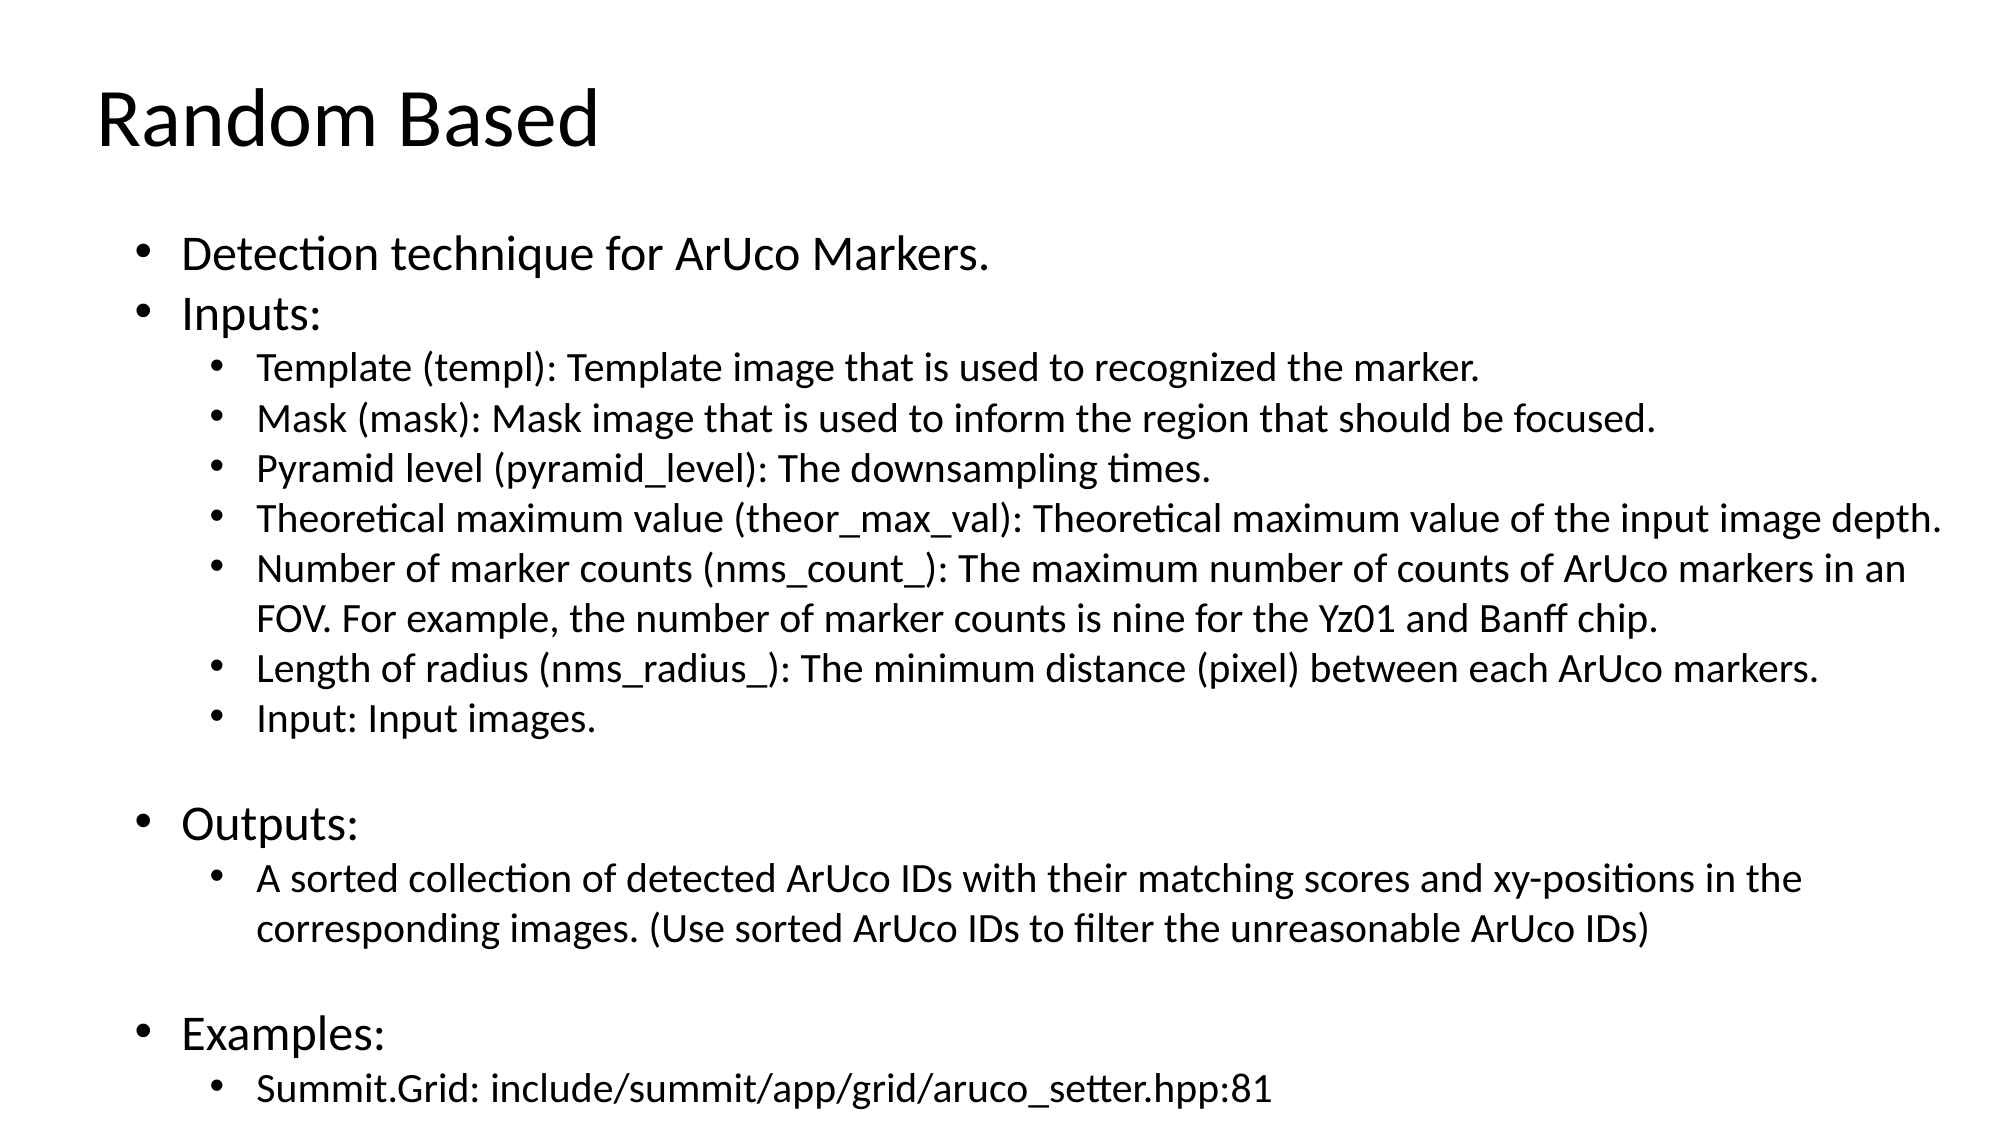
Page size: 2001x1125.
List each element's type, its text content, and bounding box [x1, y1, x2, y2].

text_box Random Based [81, 55, 1024, 171]
text_box Detection technique for ArUco Markers. Inputs: Template (templ): Template image that is used to recognized the marker. Mask (mask): Mask image that is used to inform the region that should be focused. Pyramid level (pyramid_level): The downsampling times. Theoretical maximum value (theor_max_val): Theoretical maximum value of the input image depth. Number of marker counts (nms_count_): The maximum number of counts of ArUco markers in an FOV. For example, the number of marker counts is nine for the Yz01 and Banff chip. Length of radius (nms_radius_): The minimum distance (pixel) between each ArUco markers. Input: Input images. Outputs: A sorted collection of detected ArUco IDs with their matching scores and xy-positions in the corresponding images. (Use sorted ArUco IDs to filter the unreasonable ArUco IDs) Examples: Summit.Grid: include/summit/app/grid/aruco_setter.hpp:81 [119, 212, 1986, 1118]
